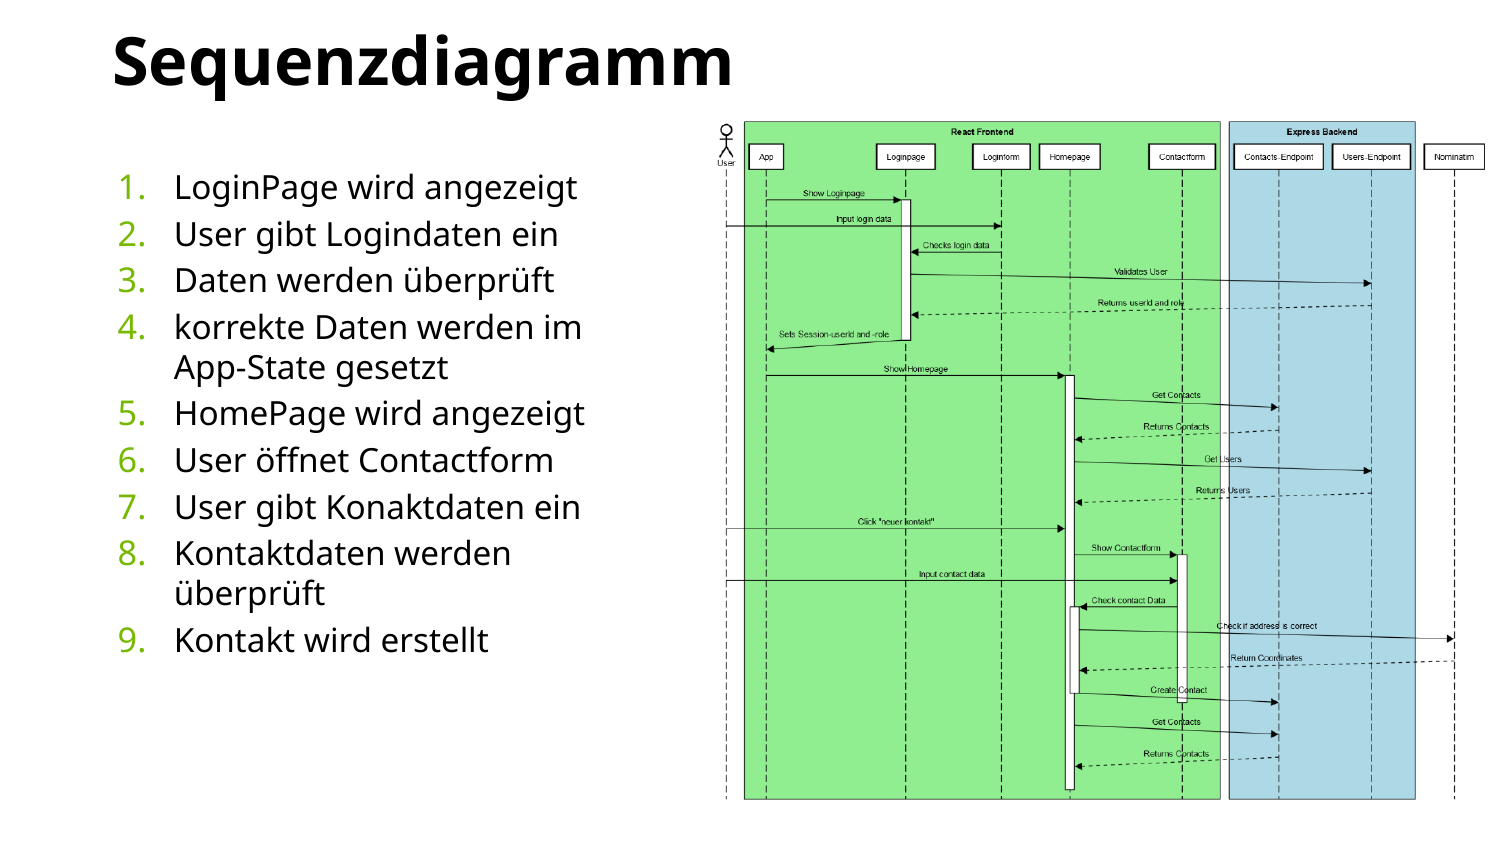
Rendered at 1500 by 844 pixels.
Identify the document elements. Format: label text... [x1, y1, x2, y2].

picture [714, 114, 1485, 801]
title Sequenzdiagramm [112, 19, 1419, 102]
text_box LoginPage wird angezeigt User gibt Logindaten ein Daten werden überprüft korrekte Daten werden im App-State gesetzt HomePage wird angezeigt User öffnet Contactform User gibt Konaktdaten ein Kontaktdaten werden überprüft Kontakt wird erstellt [88, 232, 621, 779]
